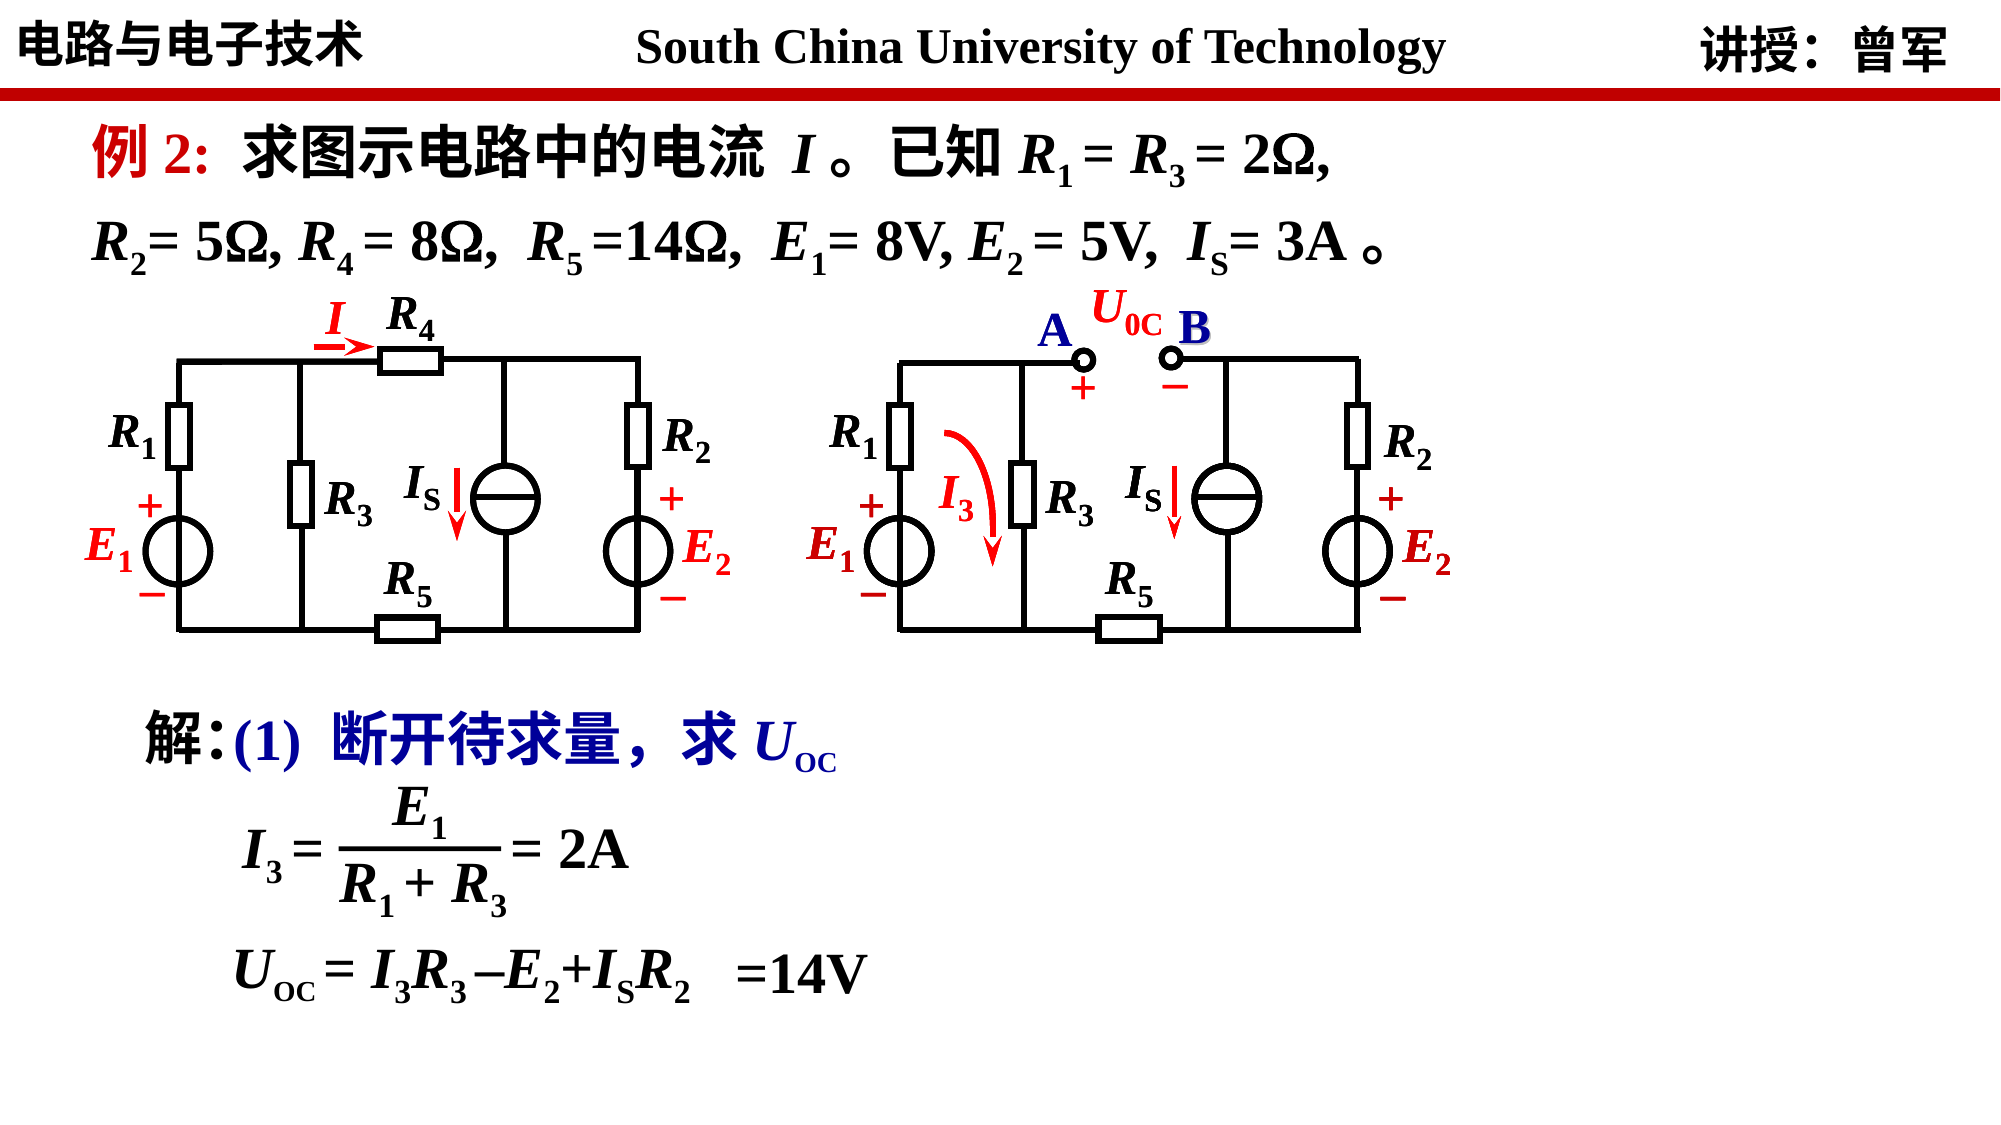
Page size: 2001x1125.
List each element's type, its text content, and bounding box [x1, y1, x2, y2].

picture [792, 268, 1468, 647]
text_box 解： [129, 693, 276, 779]
text_box 例2: 求图示电路中的电流 I。已知R1 = R3 = 2, R2= 5, R4 = 8, R5 =14, E1= 8V, E2 = 5V, IS= 3A。 [76, 99, 1460, 367]
text_box =14V [758, 927, 884, 1013]
picture [70, 275, 749, 647]
text_box UOC = I3R3 –E2+ISR2 [216, 922, 758, 1018]
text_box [211, 759, 645, 922]
text_box (1) 断开待求量，求UOC [276, 694, 1135, 787]
